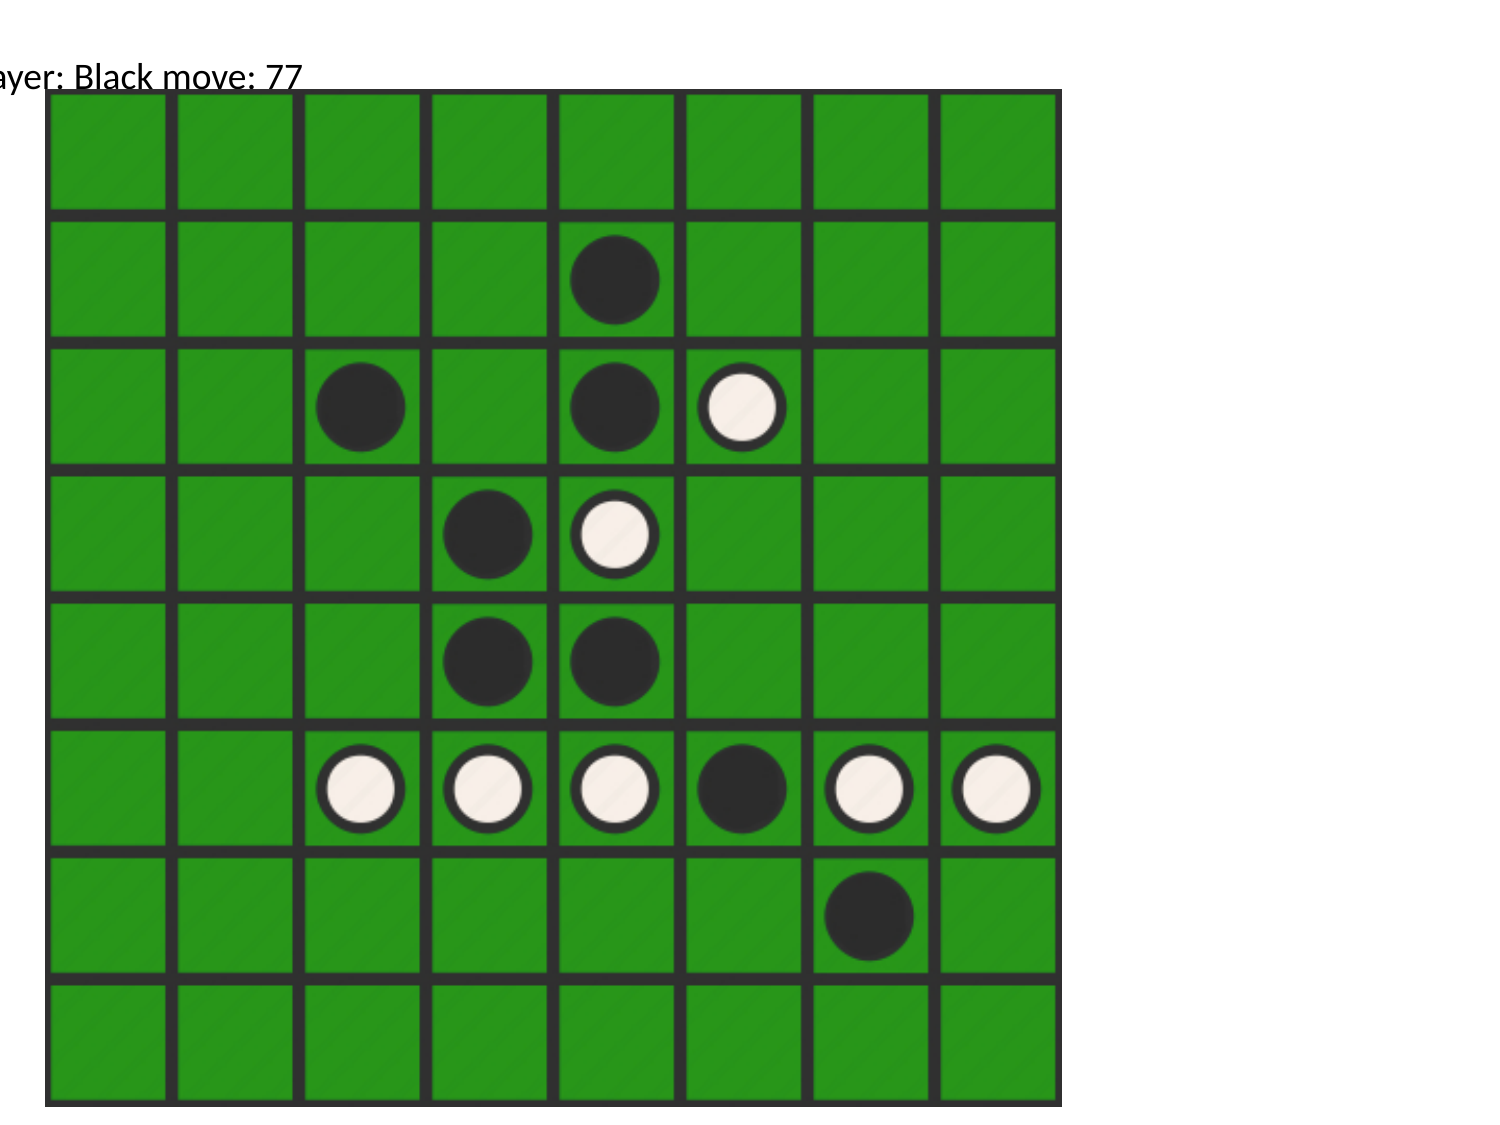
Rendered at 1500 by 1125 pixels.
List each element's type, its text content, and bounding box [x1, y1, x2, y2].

picture [44, 89, 1062, 1107]
text_box turn: 11 player: Black move: 77 [0, 44, 319, 105]
